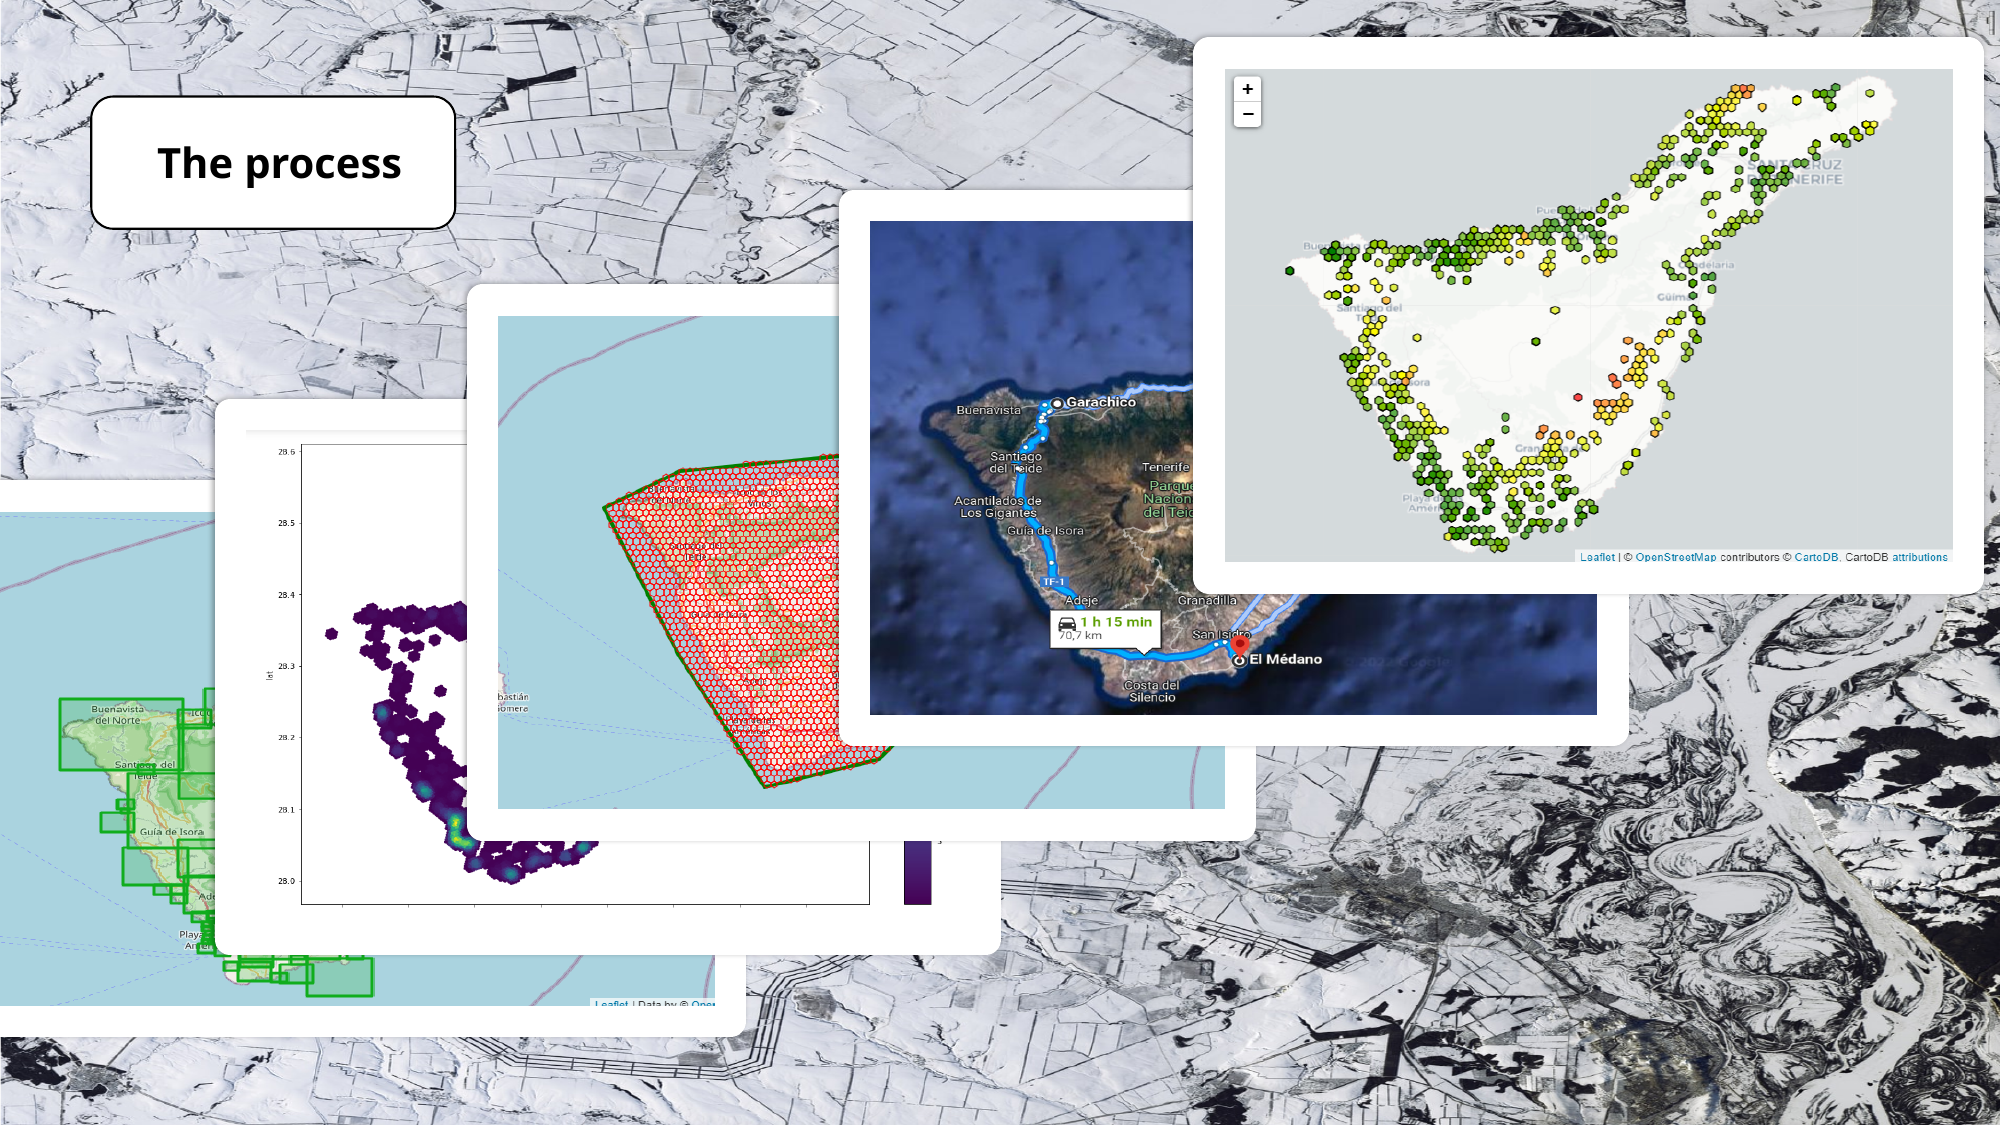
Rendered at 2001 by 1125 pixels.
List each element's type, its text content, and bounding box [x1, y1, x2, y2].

text_box [90, 95, 437, 230]
picture [0, 0, 2000, 1125]
text_box The process [114, 129, 437, 195]
